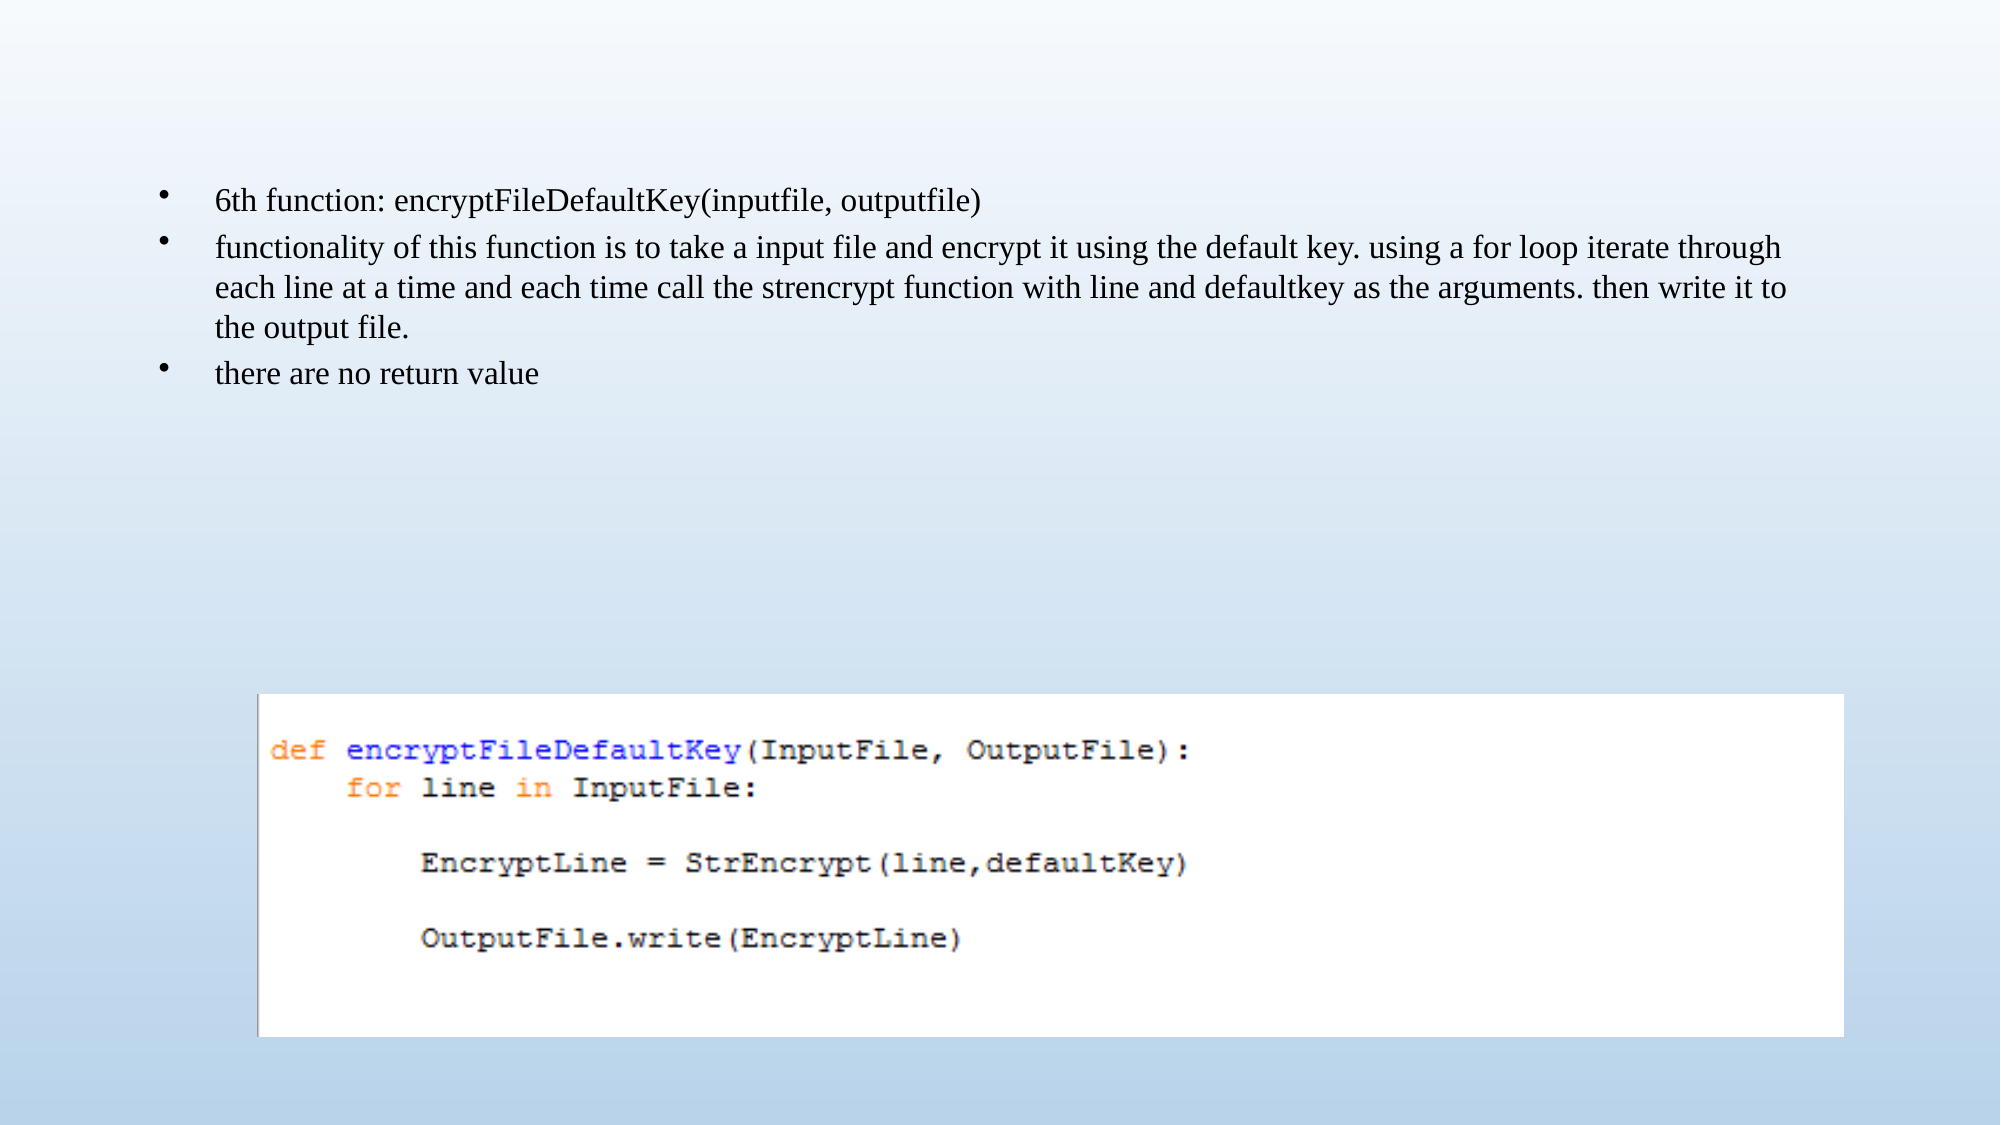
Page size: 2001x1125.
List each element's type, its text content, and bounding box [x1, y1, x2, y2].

list 6th function: encryptFileDefaultKey(inputfile, outputfile) functionality of this function is to take a input file and encrypt it using the default key. using a for loop iterate through each line at a time and each time call the strencrypt function with line and defaultkey as the arguments. then write it to the output file. there are no return value [143, 170, 1845, 734]
picture [253, 694, 1844, 1037]
